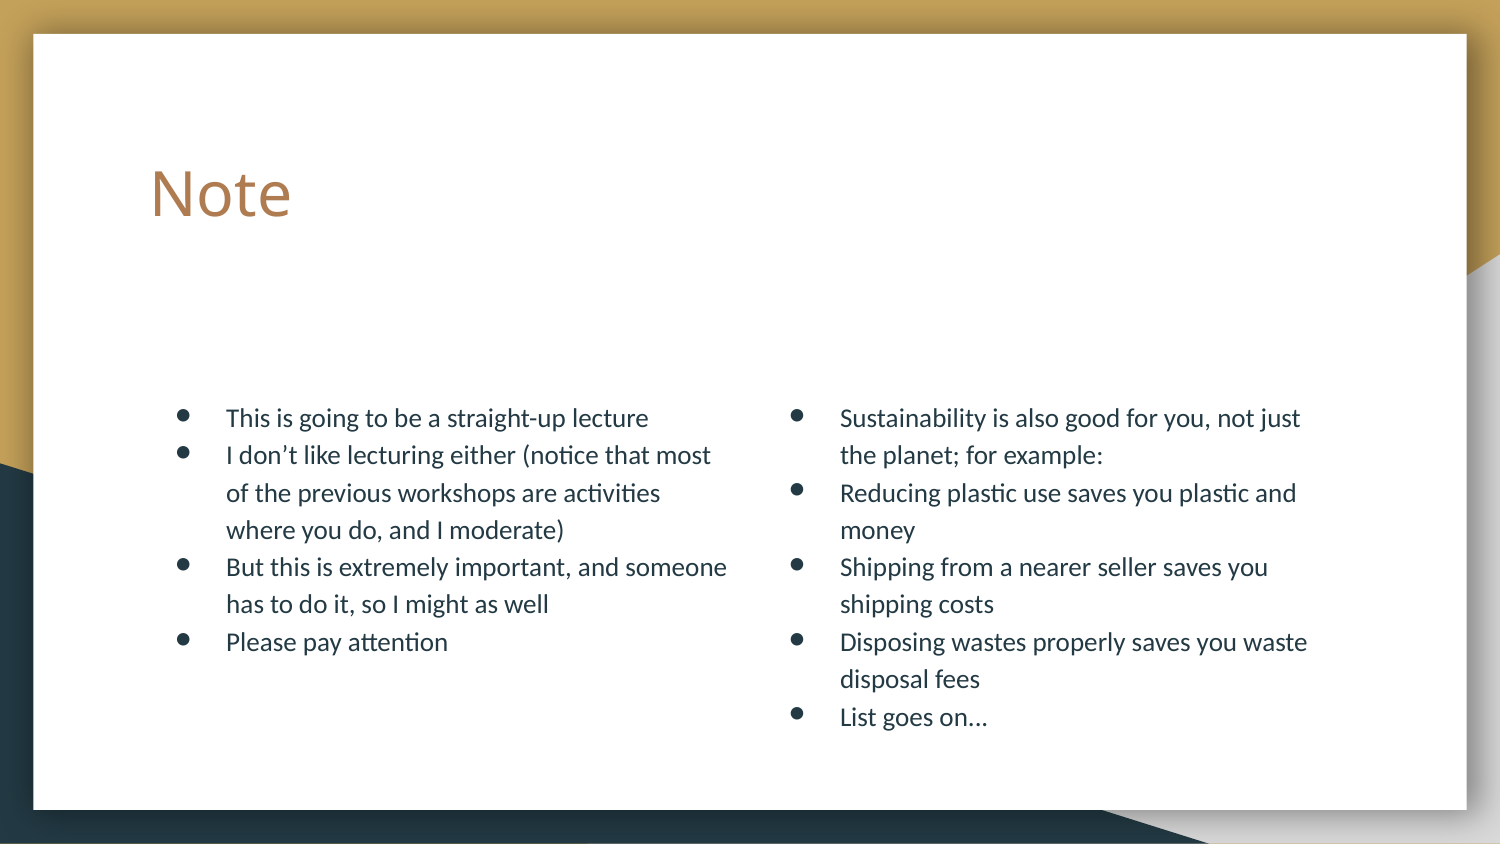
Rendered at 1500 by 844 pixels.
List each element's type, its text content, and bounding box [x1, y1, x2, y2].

list Sustainability is also good for you, not just the planet; for example: Reducing plastic use saves you plastic and money Shipping from a nearer seller saves you shipping costs Disposing wastes properly saves you waste disposal fees List goes on... [750, 380, 1359, 729]
list This is going to be a straight-up lecture I don’t like lecturing either (notice that most of the previous workshops are activities where you do, and I moderate) But this is extremely important, and someone has to do it, so I might as well Please pay attention [136, 380, 745, 729]
title Note [134, 138, 743, 366]
